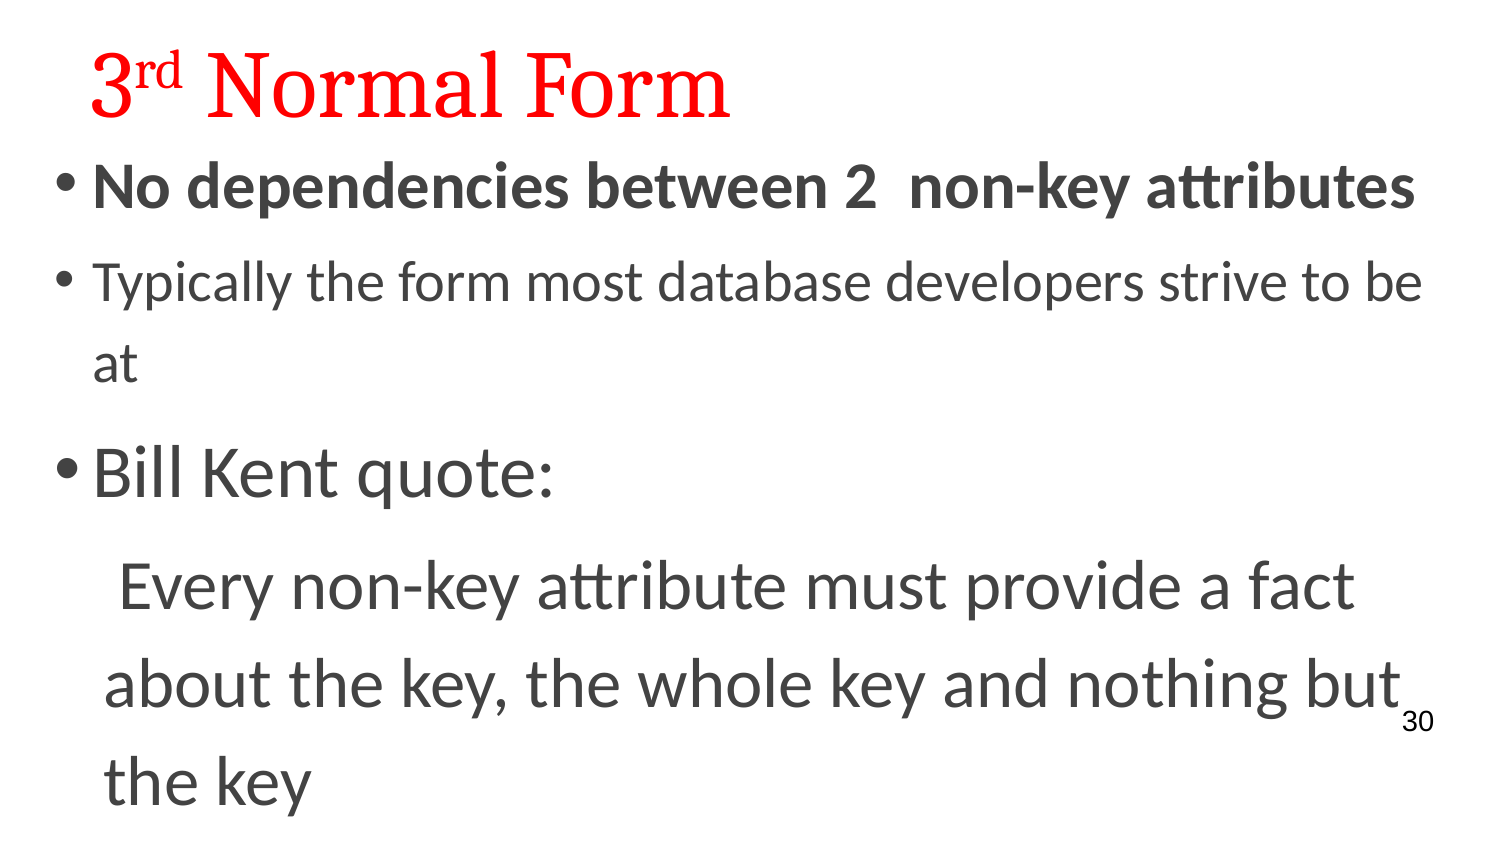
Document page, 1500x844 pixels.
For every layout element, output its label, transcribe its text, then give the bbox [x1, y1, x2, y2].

slide_number ‹#› [1397, 693, 1492, 746]
list No dependencies between 2 non-key attributes Typically the form most database developers strive to be at Bill Kent quote: Every non-key attribute must provide a fact about the key, the whole key and nothing but the key [20, 121, 1463, 713]
title 3rd Normal Form [75, 8, 1325, 121]
